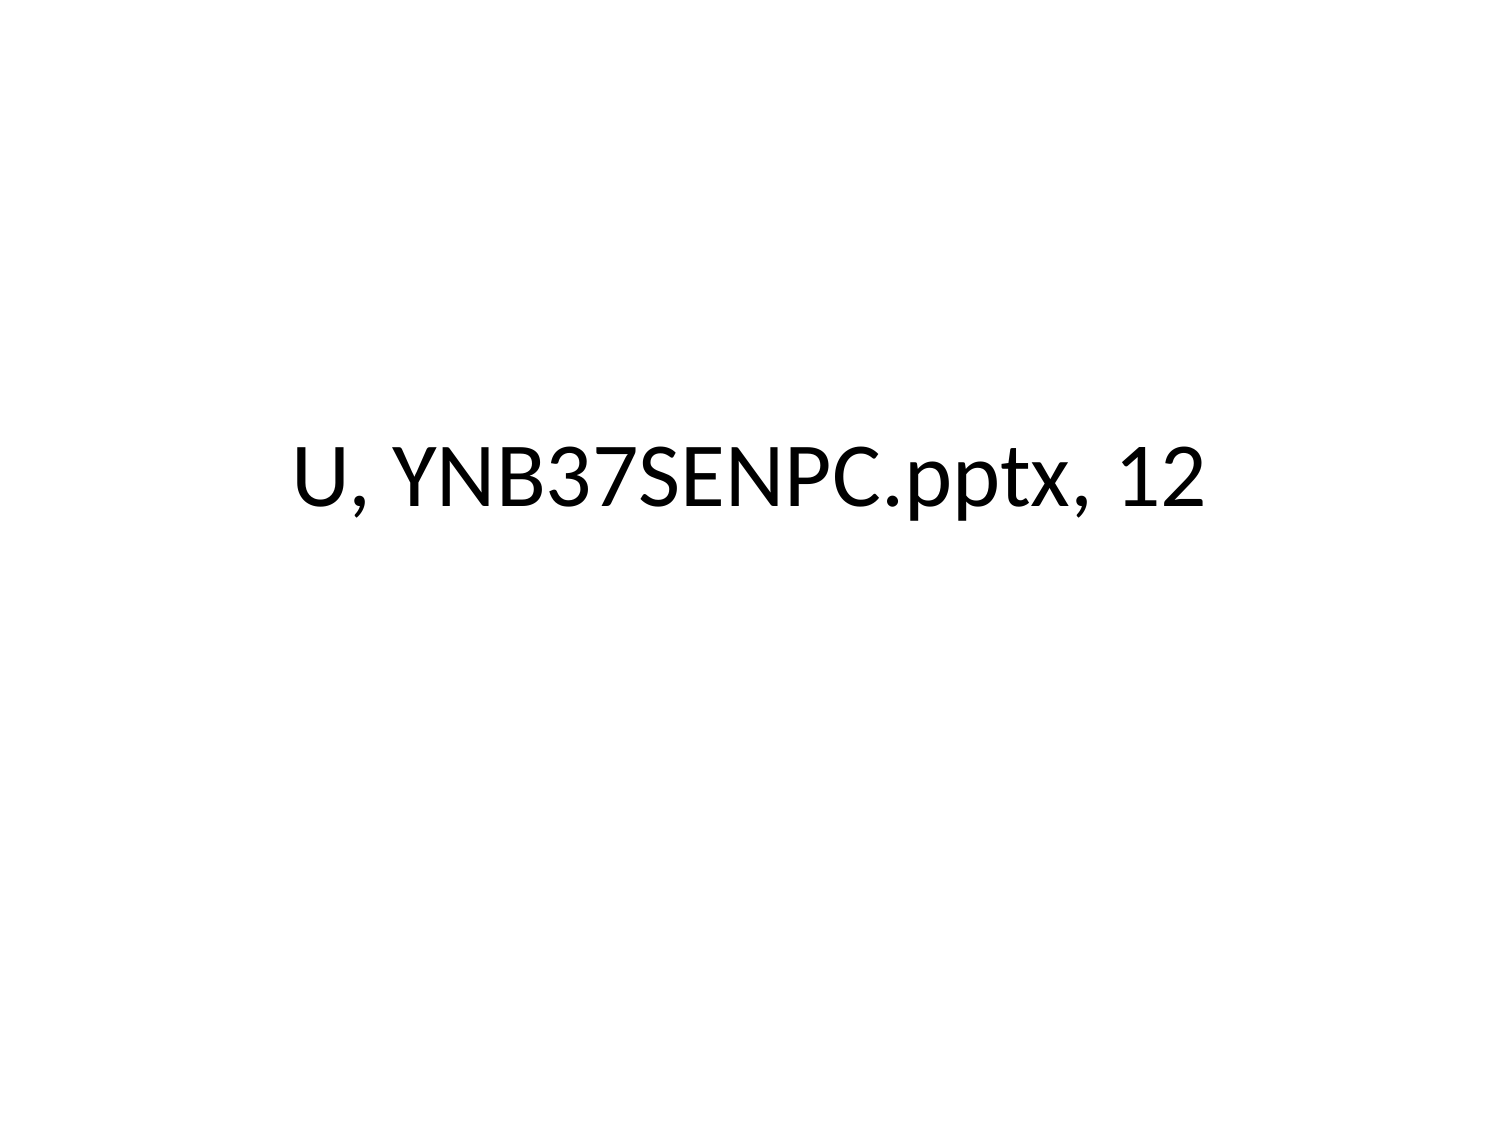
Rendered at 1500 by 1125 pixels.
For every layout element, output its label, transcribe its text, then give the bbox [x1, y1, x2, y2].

title U, YNB37SENPC.pptx, 12 [112, 349, 1388, 591]
